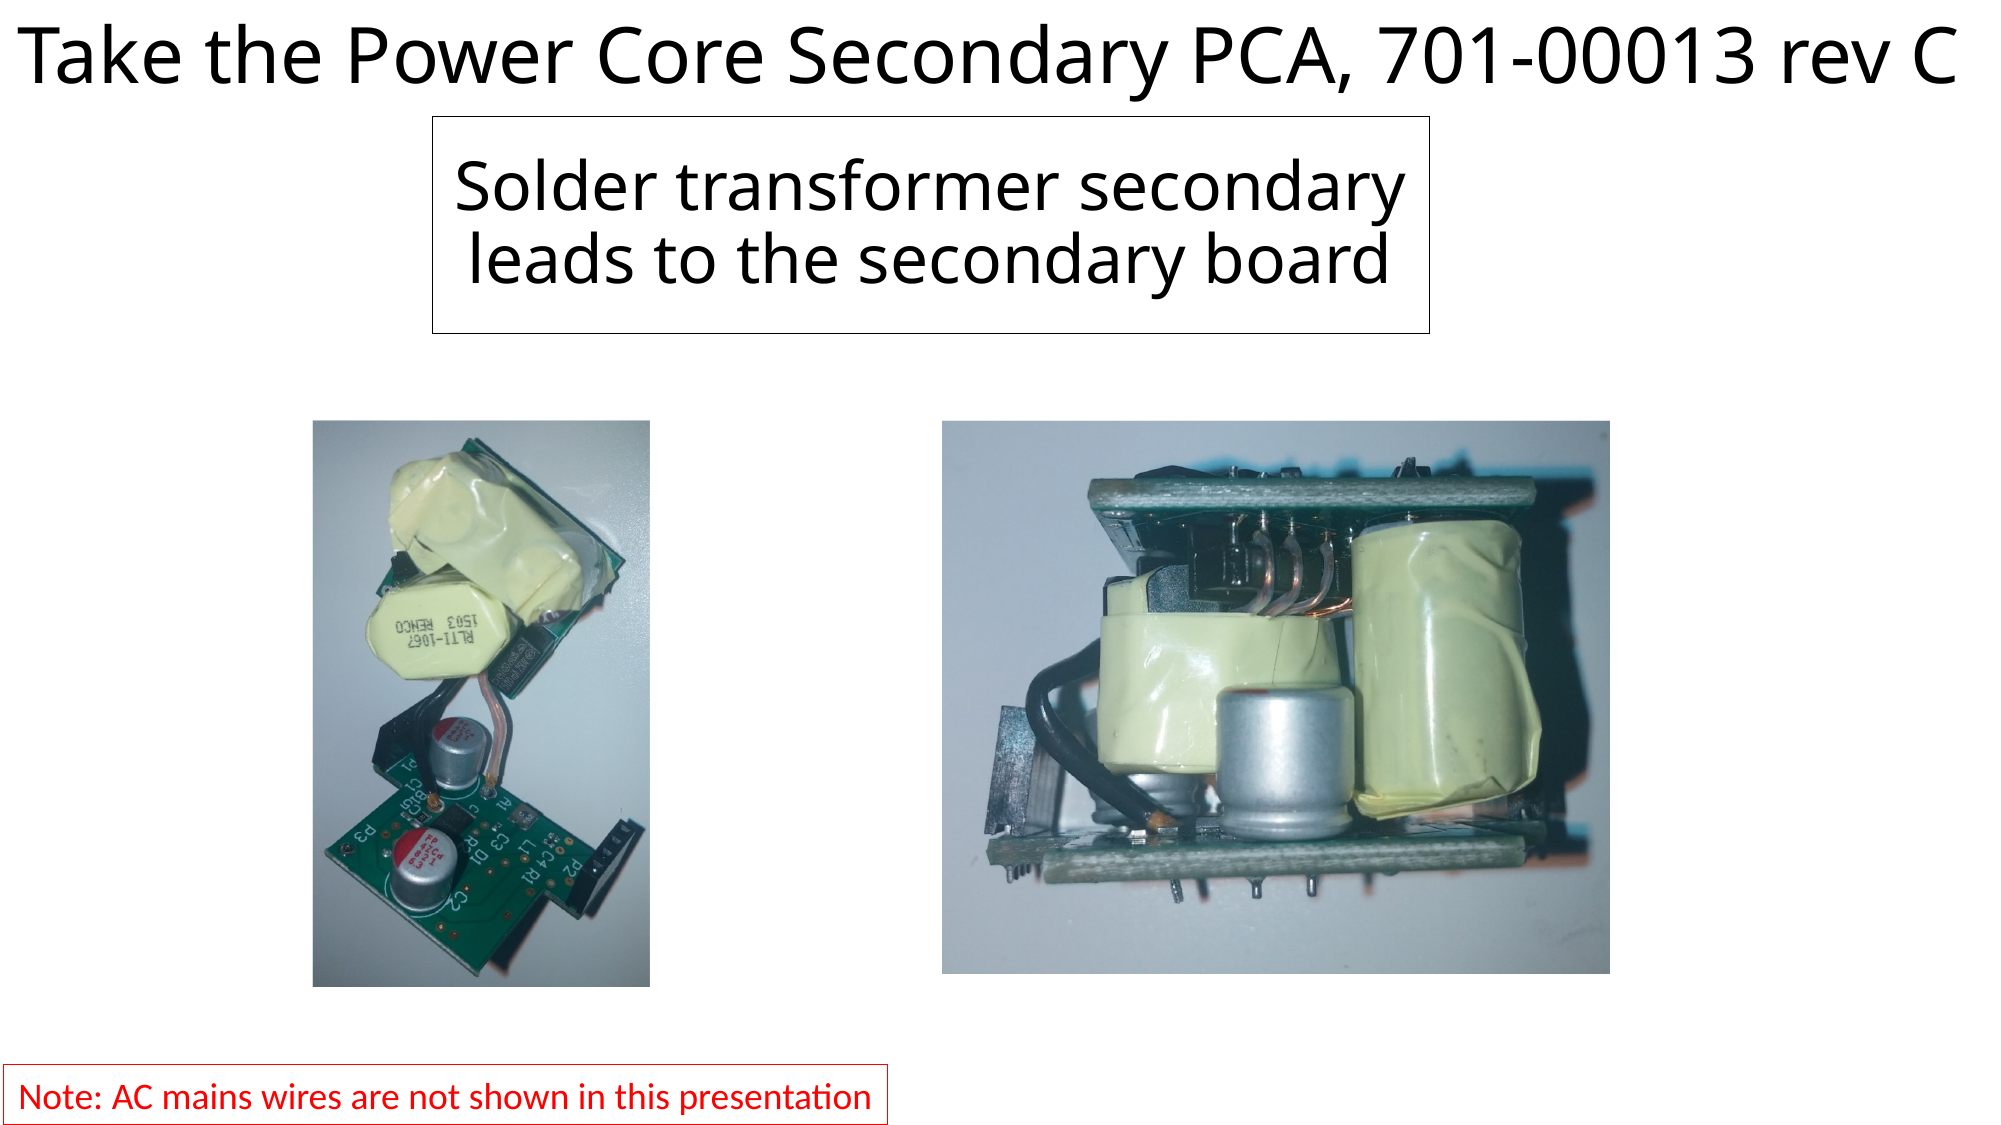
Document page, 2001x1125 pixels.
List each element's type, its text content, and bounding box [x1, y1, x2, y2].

picture [197, 421, 765, 987]
picture [942, 363, 1610, 1031]
text_box Solder transformer secondary leads to the secondary board [432, 116, 1430, 334]
text_box Note: AC mains wires are not shown in this presentation [3, 1064, 888, 1125]
title Take the Power Core Secondary PCA, 701-00013 rev C [0, 0, 2000, 117]
